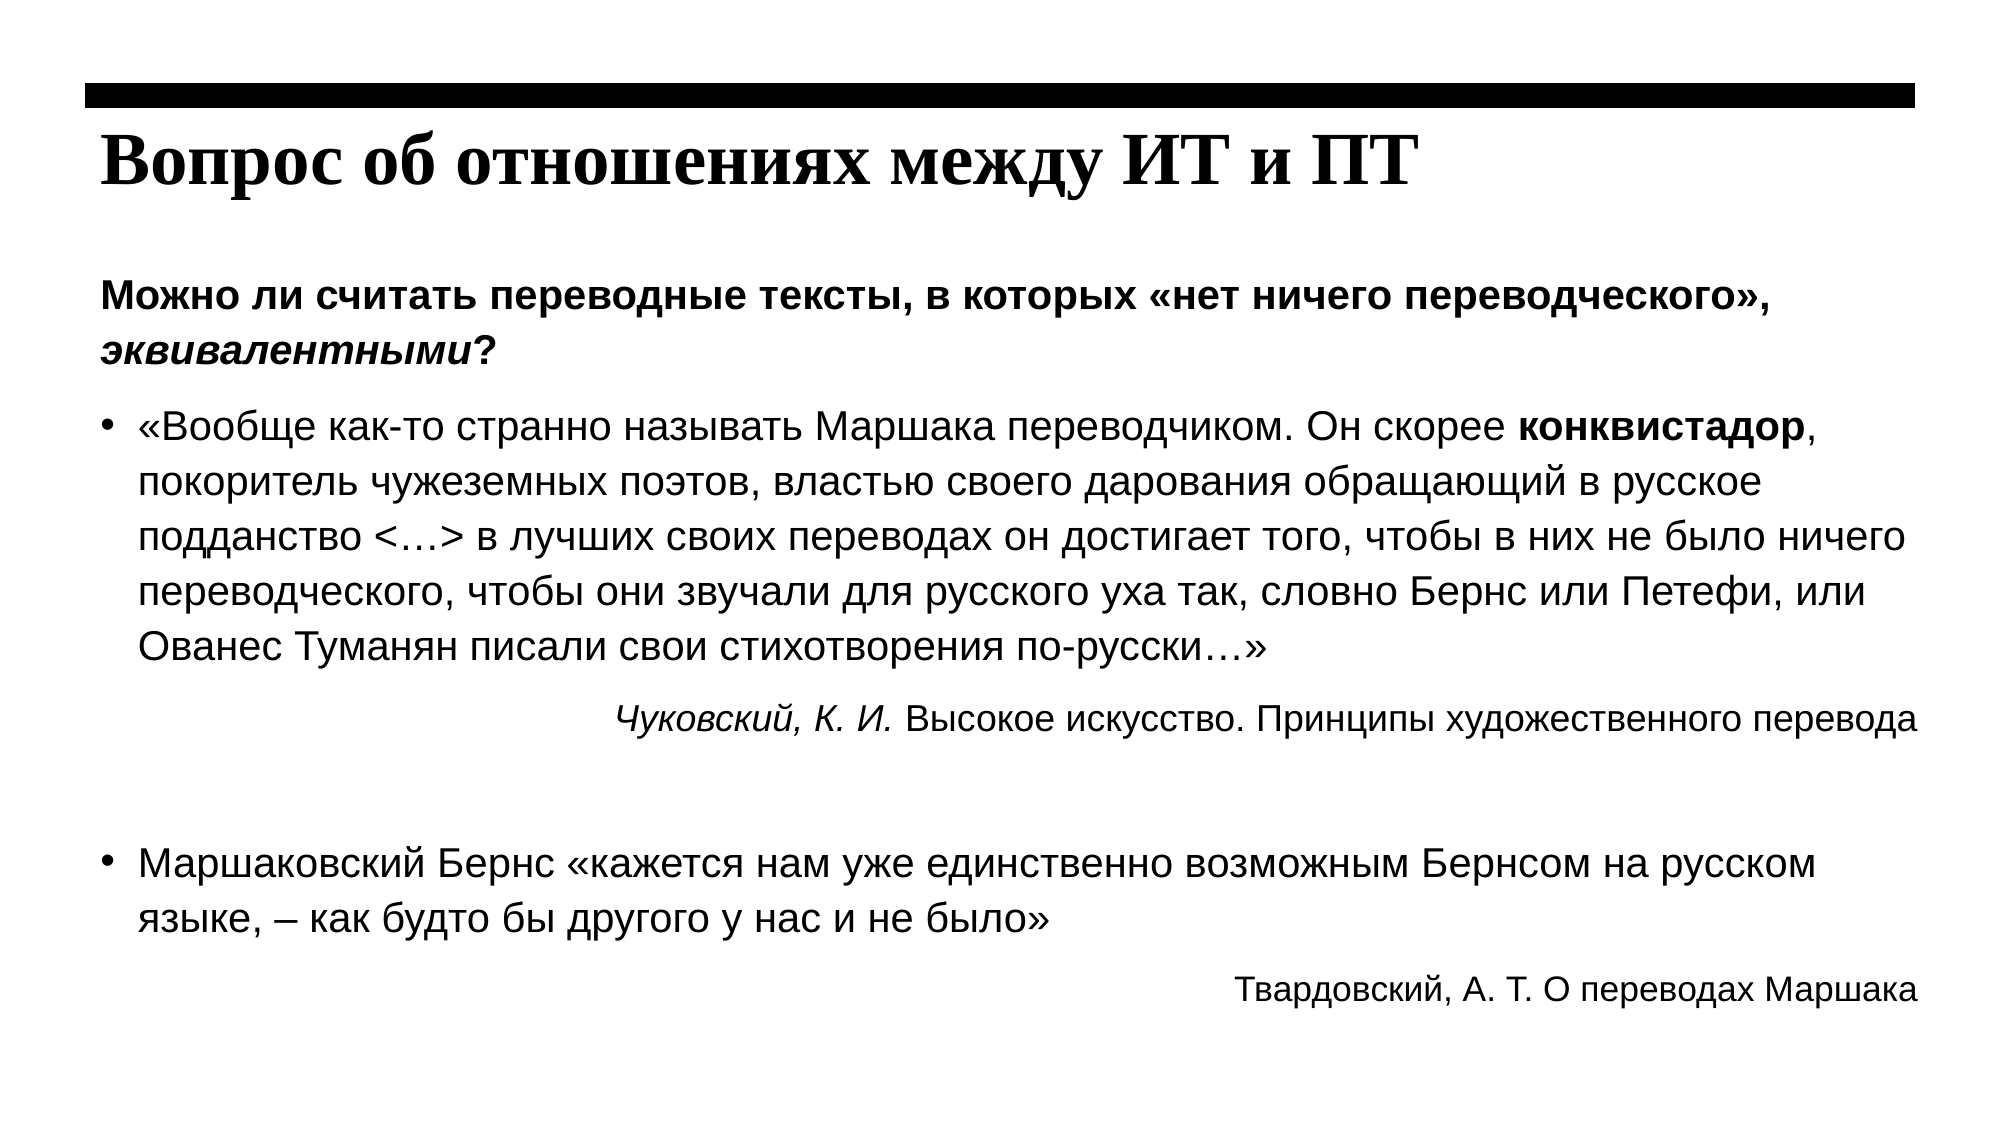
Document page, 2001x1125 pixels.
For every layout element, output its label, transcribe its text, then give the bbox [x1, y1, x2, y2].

list Можно ли считать переводные тексты, в которых «нет ничего переводческого», эквивалентными? «Вообще как-то странно называть Маршака переводчиком. Он скорее конквистадор, покоритель чужеземных поэтов, властью своего дарования обращающий в русское подданство <…> в лучших своих переводах он достигает того, чтобы в них не было ничего переводческого, чтобы они звучали для русского уха так, словно Бернс или Петефи, или Ованес Туманян писали свои стихотворения по-русски…» Чуковский, К. И. Высокое искусство. Принципы художественного перевода Маршаковский Бернс «кажется нам уже единственно возможным Бернсом на русском языке, – как будто бы другого у нас и не было» Твардовский, А. Т. О переводах Маршака [85, 255, 1933, 1054]
title Вопрос об отношениях между ИТ и ПТ [85, 101, 1916, 221]
